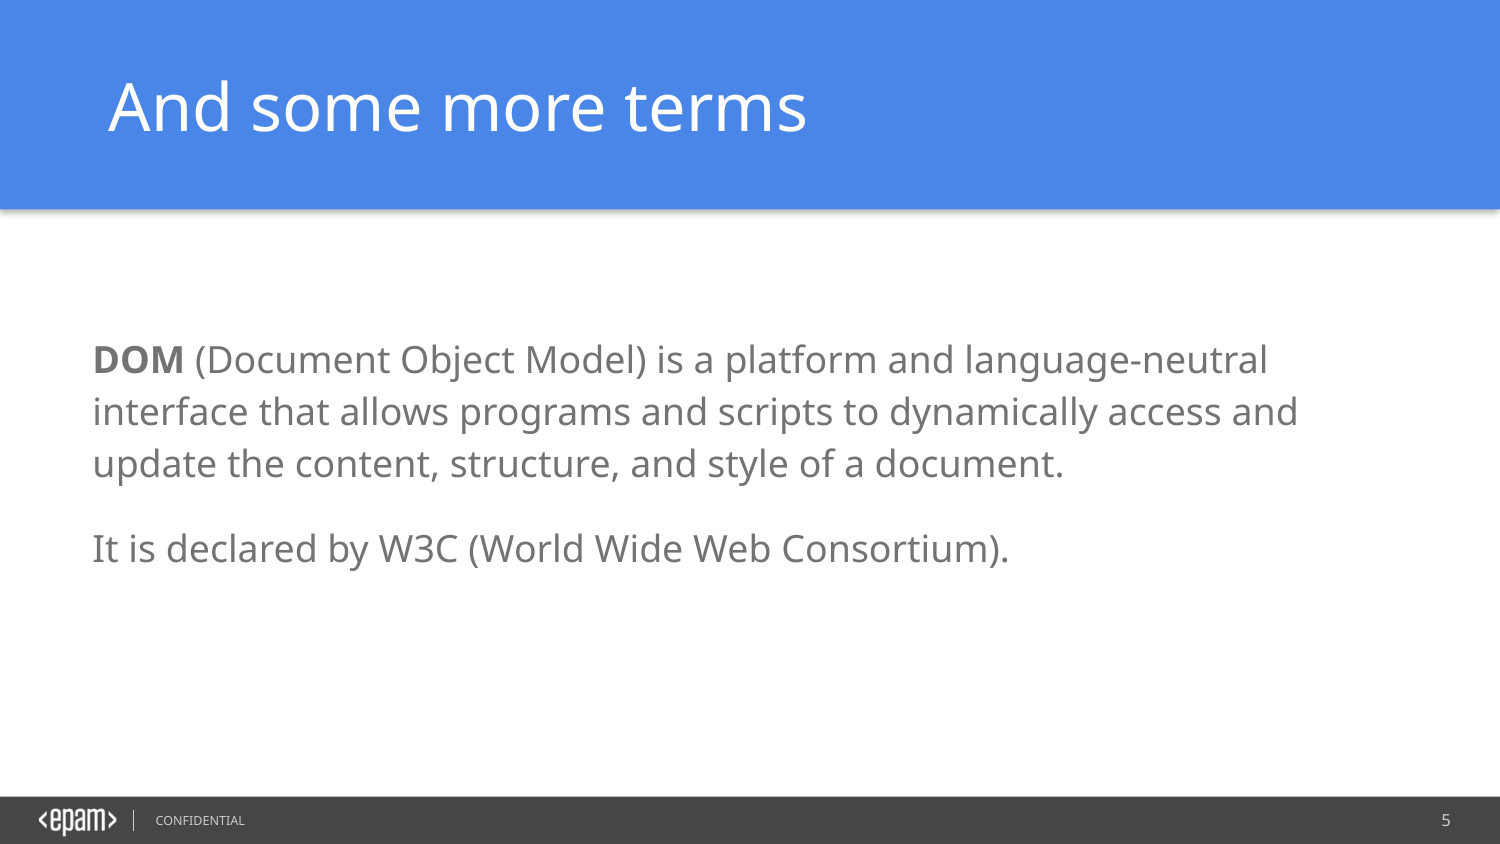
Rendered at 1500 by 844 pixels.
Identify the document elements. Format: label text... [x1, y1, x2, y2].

picture [38, 808, 117, 837]
list And some more terms [0, 0, 1500, 210]
text_box DOM (Document Object Model) is a platform and language-neutral interface that allows programs and scripts to dynamically access and update the content, structure, and style of a document. It is declared by W3C (World Wide Web Consortium). [77, 314, 1427, 760]
